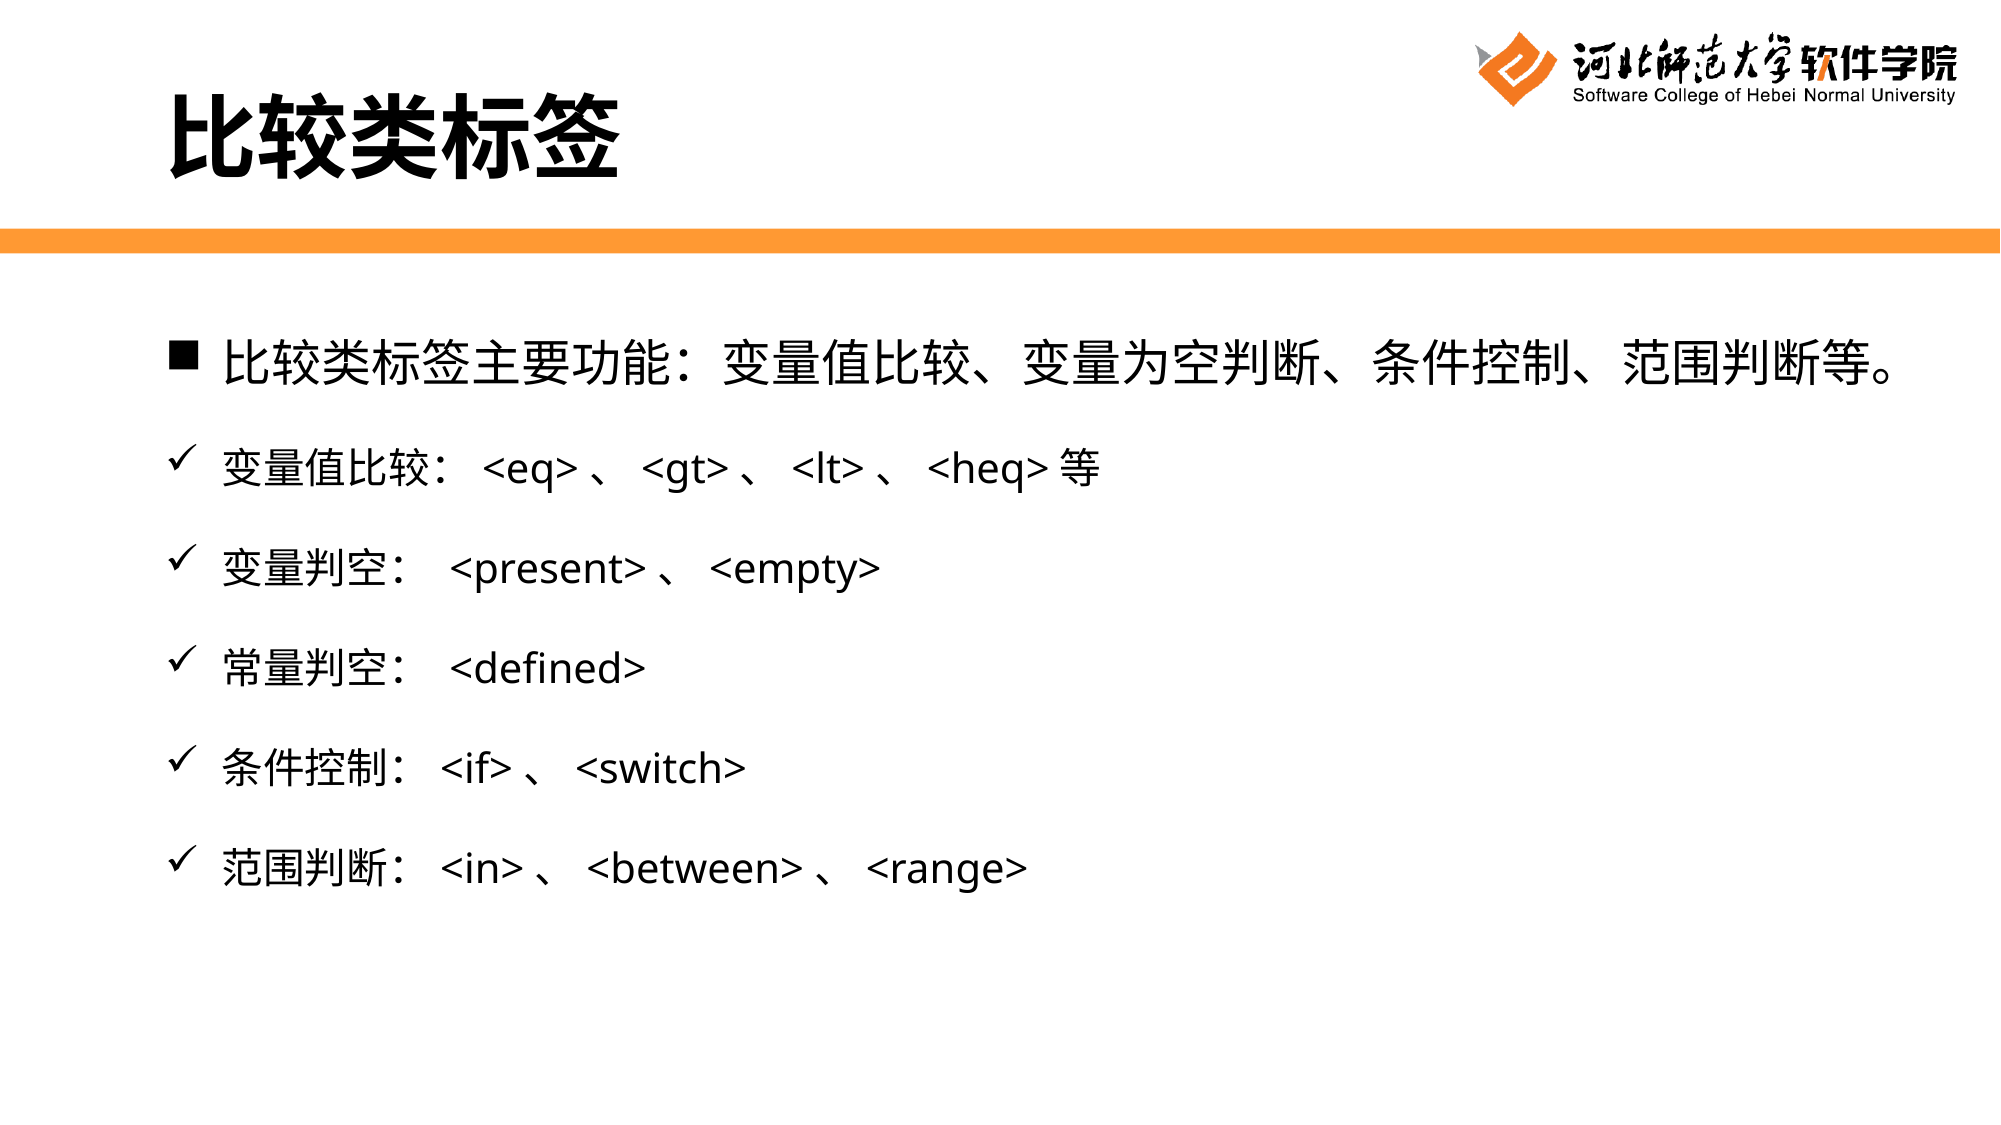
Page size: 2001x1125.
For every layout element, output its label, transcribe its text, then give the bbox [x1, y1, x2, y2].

text_box 比较类标签主要功能：变量值比较、变量为空判断、条件控制、范围判断等。 变量值比较：<eq>、<gt>、<lt>、<heq>等 变量判空： <present>、<empty> 常量判空： <defined> 条件控制：<if>、<switch> 范围判断：<in>、<between>、<range> [150, 294, 1963, 900]
list 比较类标签 [150, 84, 1387, 198]
picture [1475, 31, 1957, 107]
